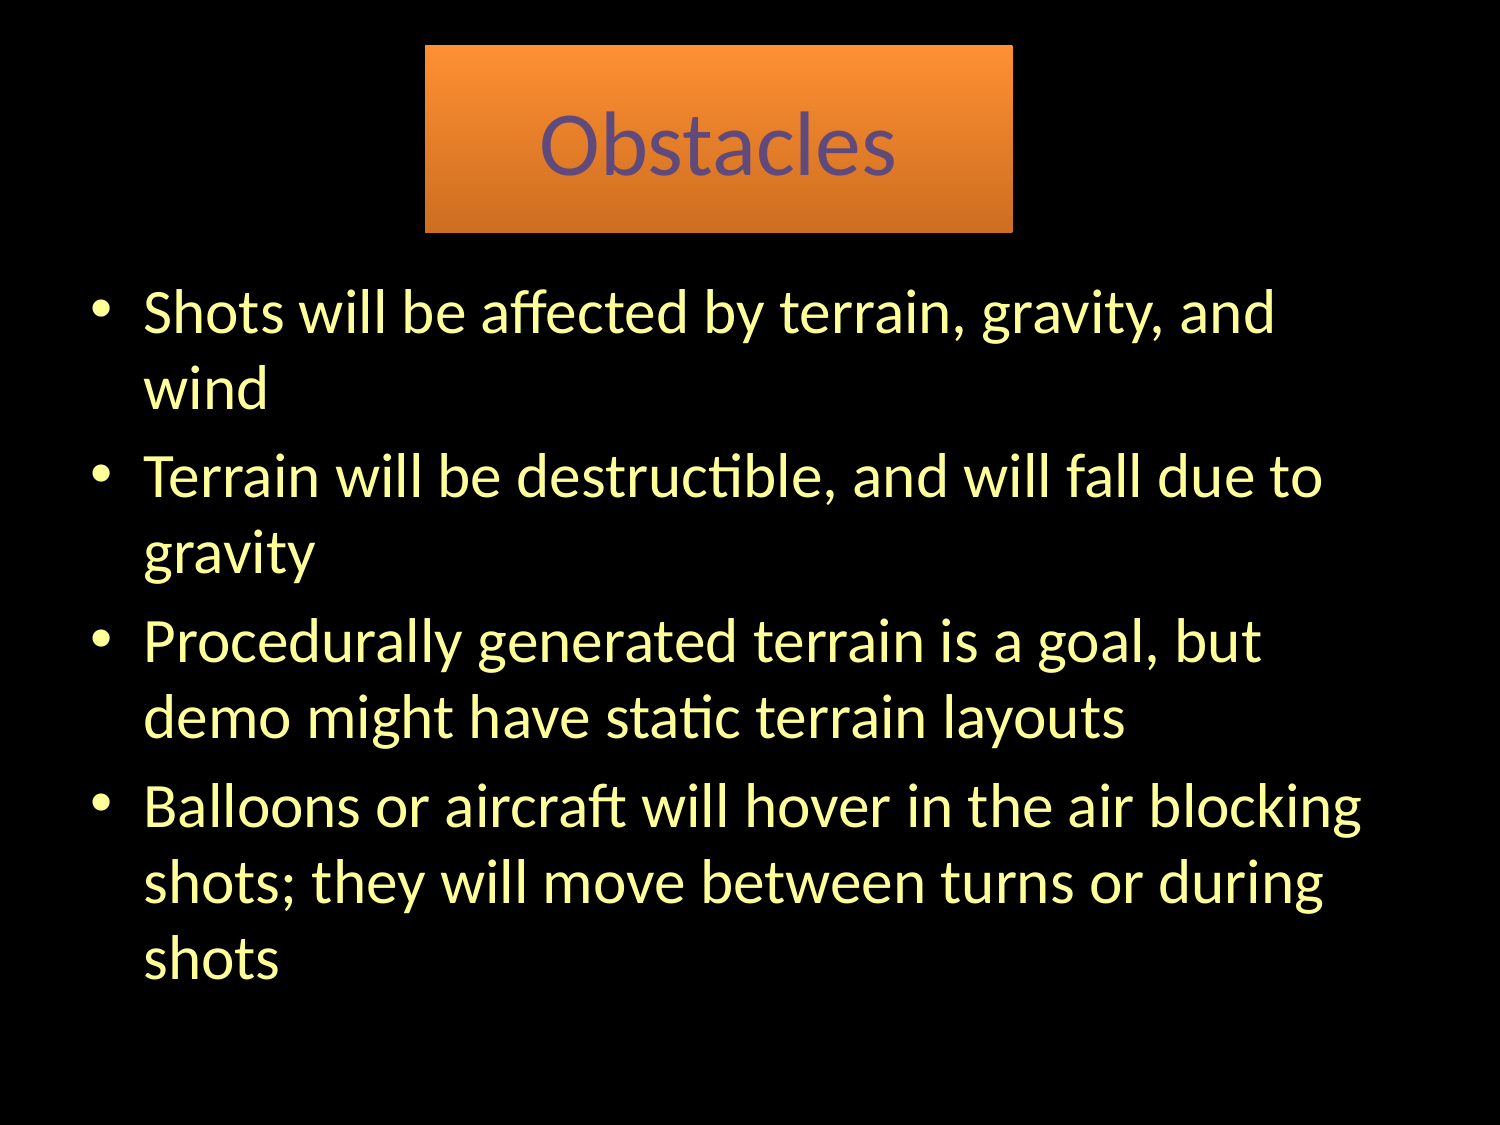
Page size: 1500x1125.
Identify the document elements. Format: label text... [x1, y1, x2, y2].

list Shots will be affected by terrain, gravity, and wind Terrain will be destructible, and will fall due to gravity Procedurally generated terrain is a goal, but demo might have static terrain layouts Balloons or aircraft will hover in the air blocking shots; they will move between turns or during shots [75, 262, 1425, 1005]
title Obstacles [425, 45, 1013, 233]
